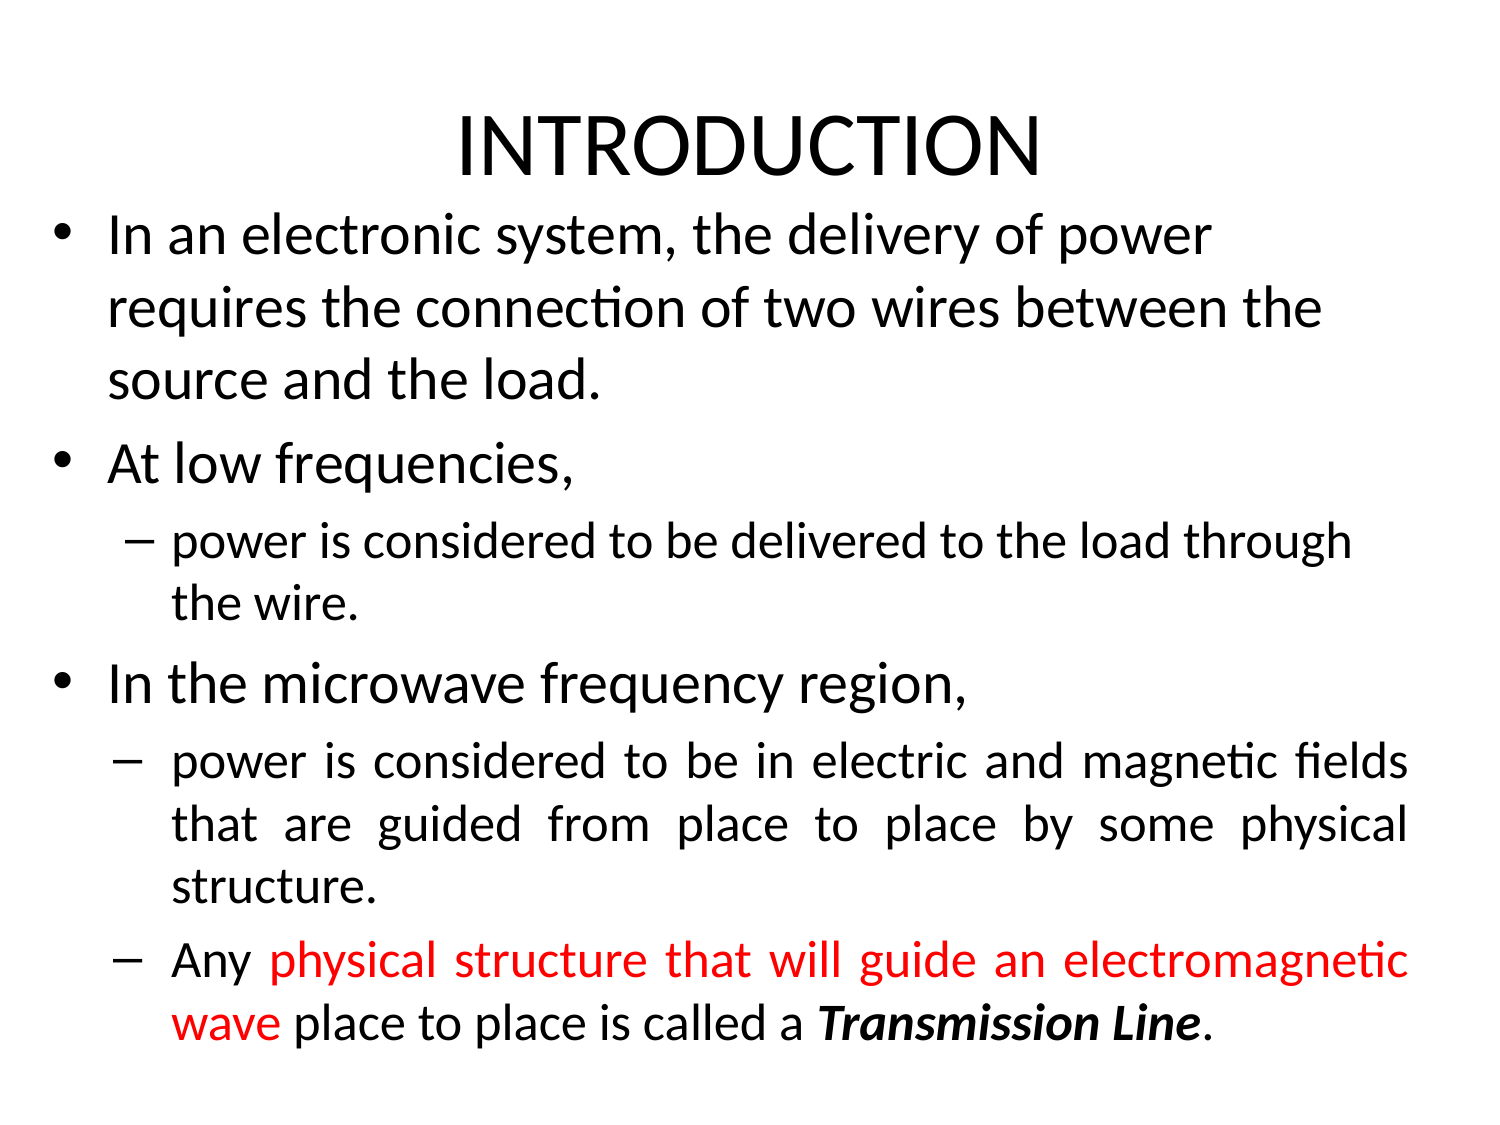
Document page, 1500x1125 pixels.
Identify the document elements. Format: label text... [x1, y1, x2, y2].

title INTRODUCTION [75, 45, 1425, 187]
list In an electronic system, the delivery of power requires the connection of two wires between the source and the load. At low frequencies, power is considered to be delivered to the load through the wire. In the microwave frequency region, power is considered to be in electric and magnetic fields that are guided from place to place by some physical structure. Any physical structure that will guide an electromagnetic wave place to place is called a Transmission Line. [37, 187, 1425, 1063]
